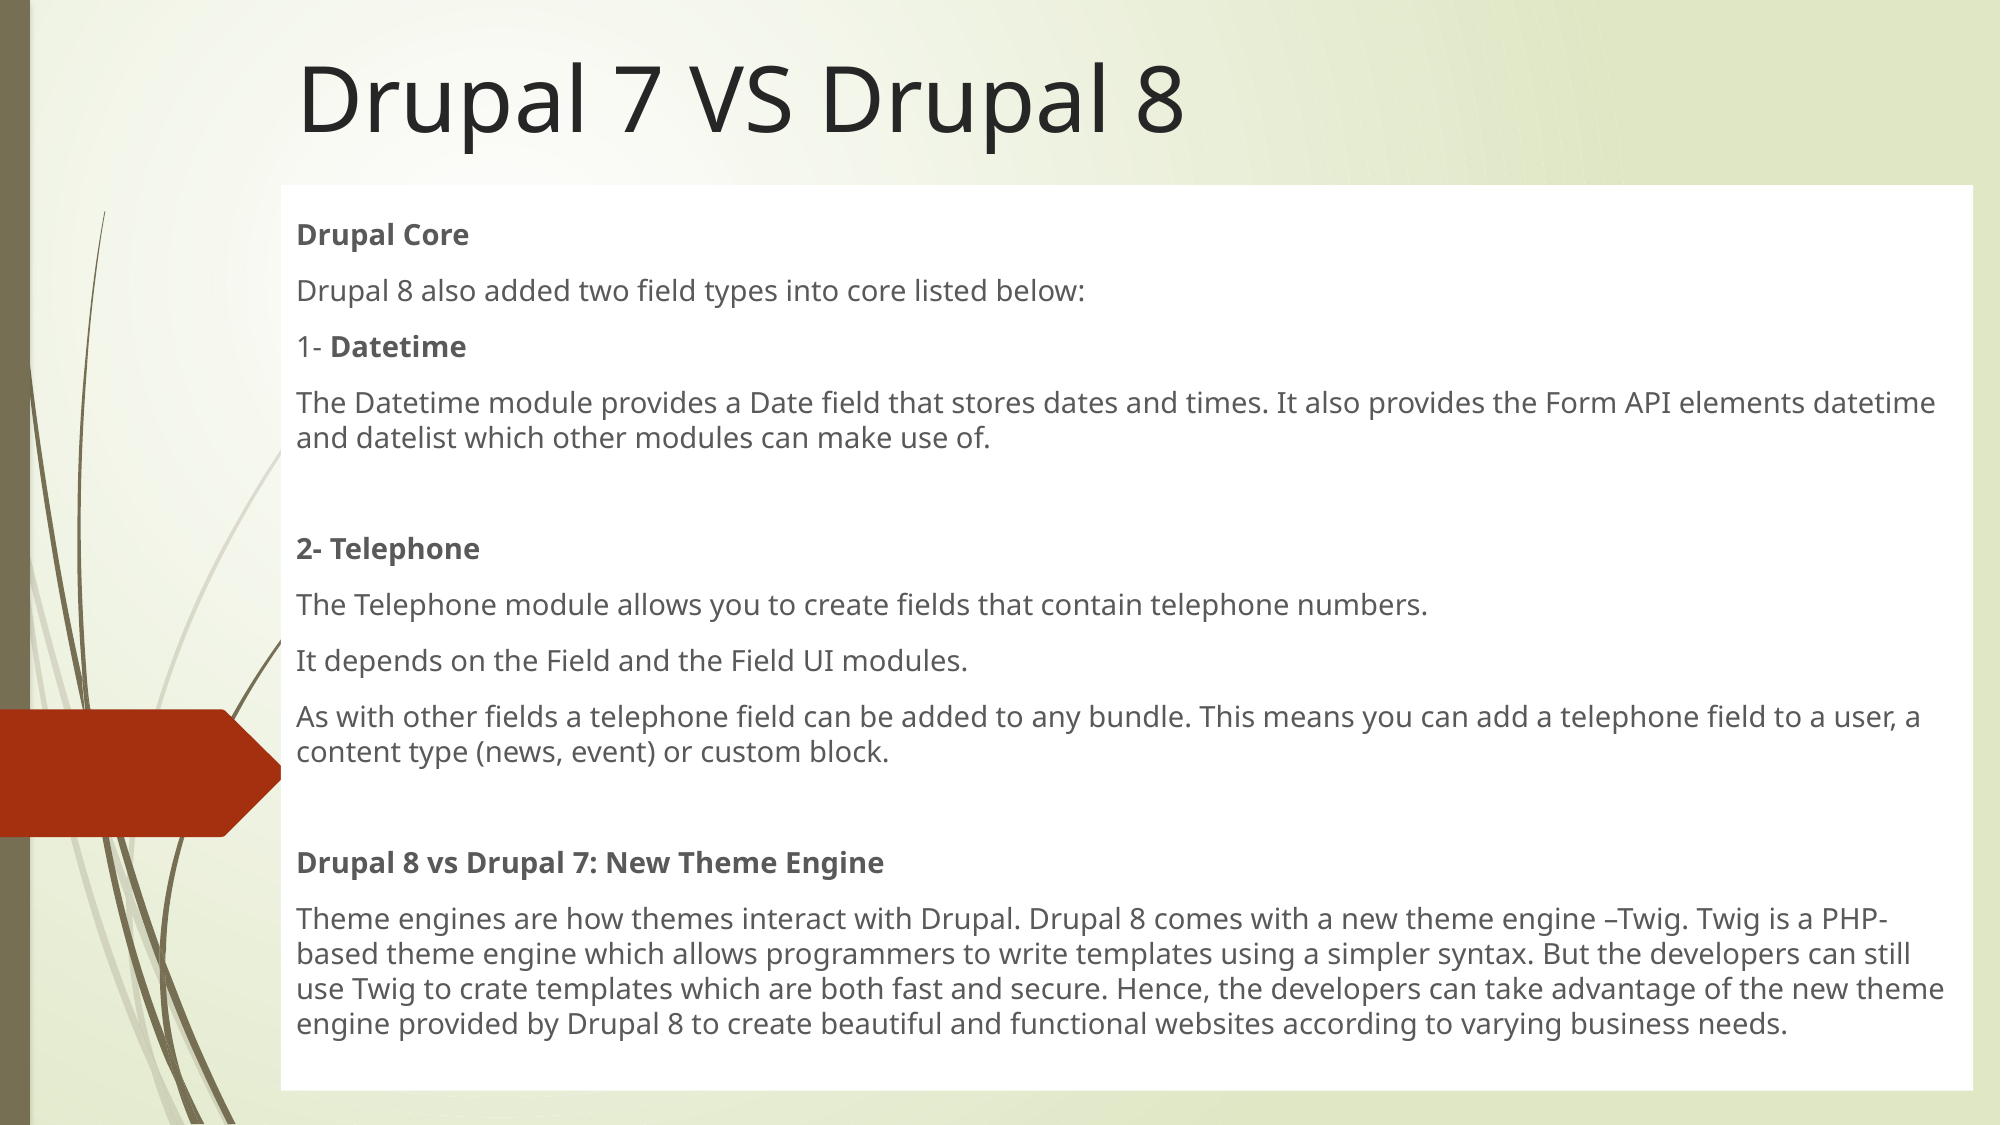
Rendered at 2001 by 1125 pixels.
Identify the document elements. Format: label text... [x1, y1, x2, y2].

title Drupal 7 VS Drupal 8 [280, 63, 1888, 159]
subtitle Drupal Core Drupal 8 also added two field types into core listed below: 1- Datetime The Datetime module provides a Date field that stores dates and times. It also provides the Form API elements datetime and datelist which other modules can make use of. 2- Telephone The Telephone module allows you to create fields that contain telephone numbers. It depends on the Field and the Field UI modules. As with other fields a telephone field can be added to any bundle. This means you can add a telephone field to a user, a content type (news, event) or custom block. Drupal 8 vs Drupal 7: New Theme Engine Theme engines are how themes interact with Drupal. Drupal 8 comes with a new theme engine –Twig. Twig is a PHP-based theme engine which allows programmers to write templates using a simpler syntax. But the developers can still use Twig to crate templates which are both fast and secure. Hence, the developers can take advantage of the new theme engine provided by Drupal 8 to create beautiful and functional websites according to varying business needs. [280, 185, 1974, 1091]
